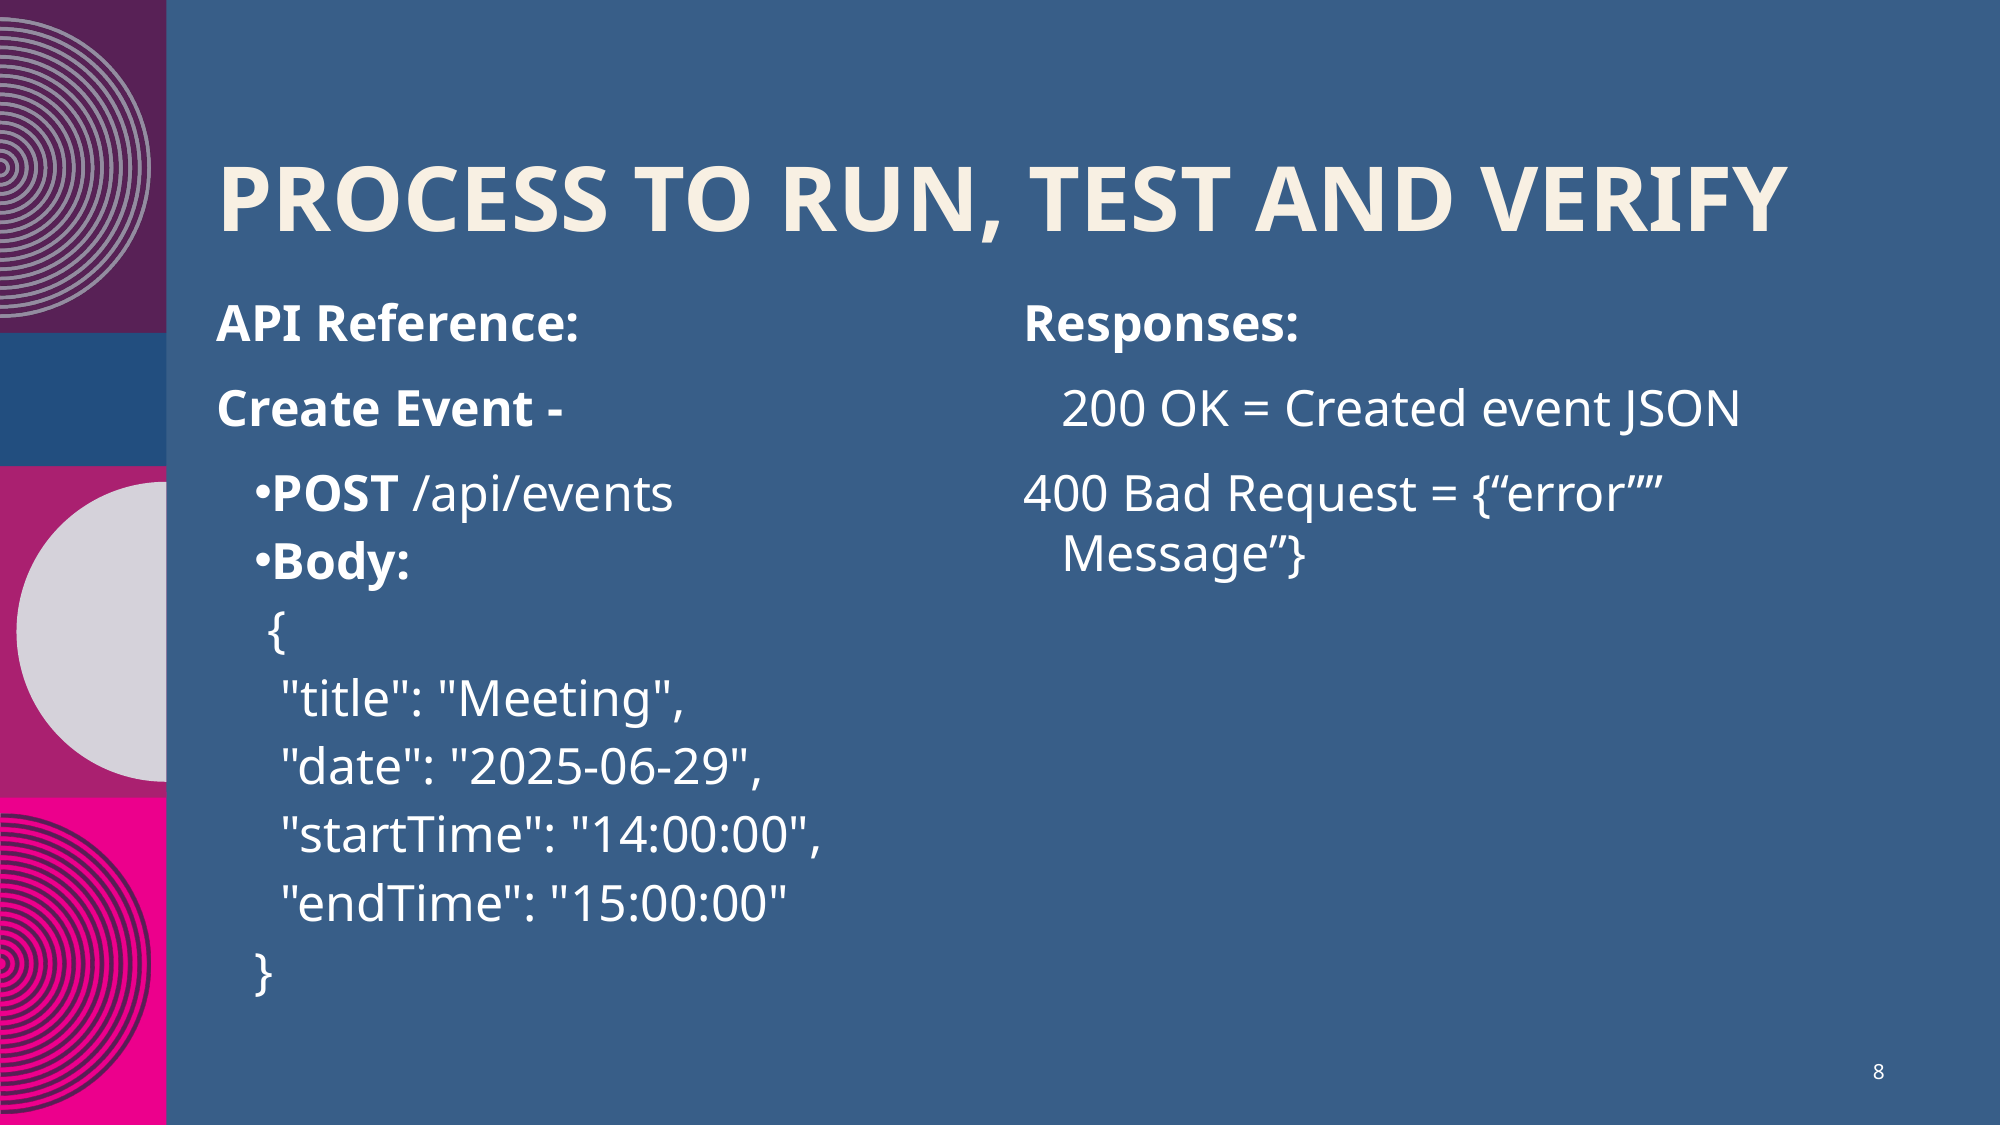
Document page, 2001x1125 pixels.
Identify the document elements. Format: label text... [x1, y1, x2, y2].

text_box Responses: 200 OK = Created event JSON 400 Bad Request = {“error”” Message”} [1008, 283, 1766, 968]
picture [1, 18, 151, 318]
text_box API Reference: Create Event - POST /api/events Body: { "title": "Meeting", "date": "2025-06-29", "startTime": "14:00:00", "endTime": "15:00:00" } [201, 283, 960, 968]
picture [1, 814, 151, 1114]
slide_number 8 [1824, 1042, 1900, 1103]
title Process to run, test and verify [201, 146, 1818, 285]
